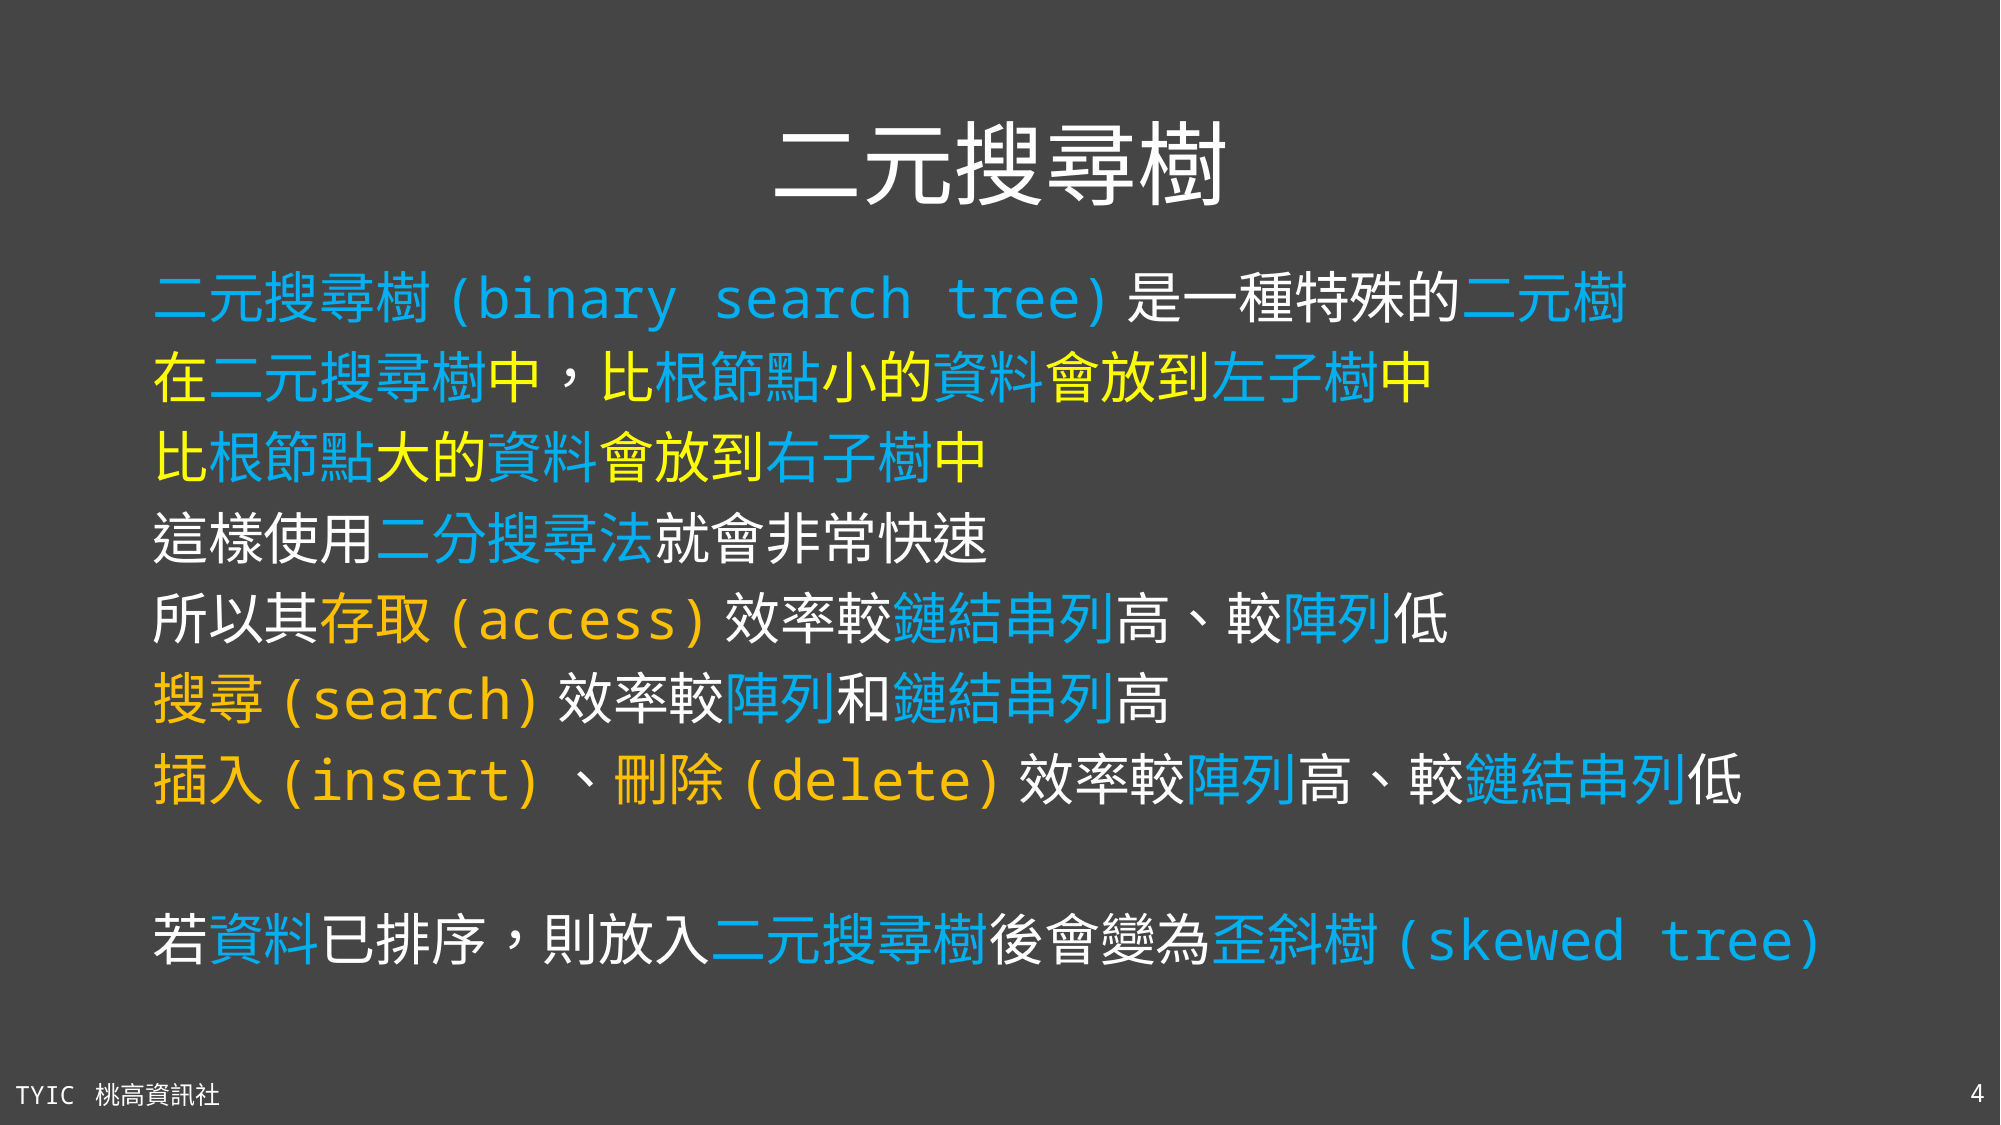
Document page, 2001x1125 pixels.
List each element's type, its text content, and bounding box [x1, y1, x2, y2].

list 二元搜尋樹(binary search tree)是一種特殊的二元樹 在二元搜尋樹中，比根節點小的資料會放到左子樹中 比根節點大的資料會放到右子樹中 這樣使用二分搜尋法就會非常快速 所以其存取(access)效率較鏈結串列高、較陣列低 搜尋(search)效率較陣列和鏈結串列高 插入(insert)、刪除(delete)效率較陣列高、較鏈結串列低 若資料已排序，則放入二元搜尋樹後會變為歪斜樹(skewed tree) [137, 262, 1863, 1021]
title 二元搜尋樹 [137, 59, 1863, 262]
